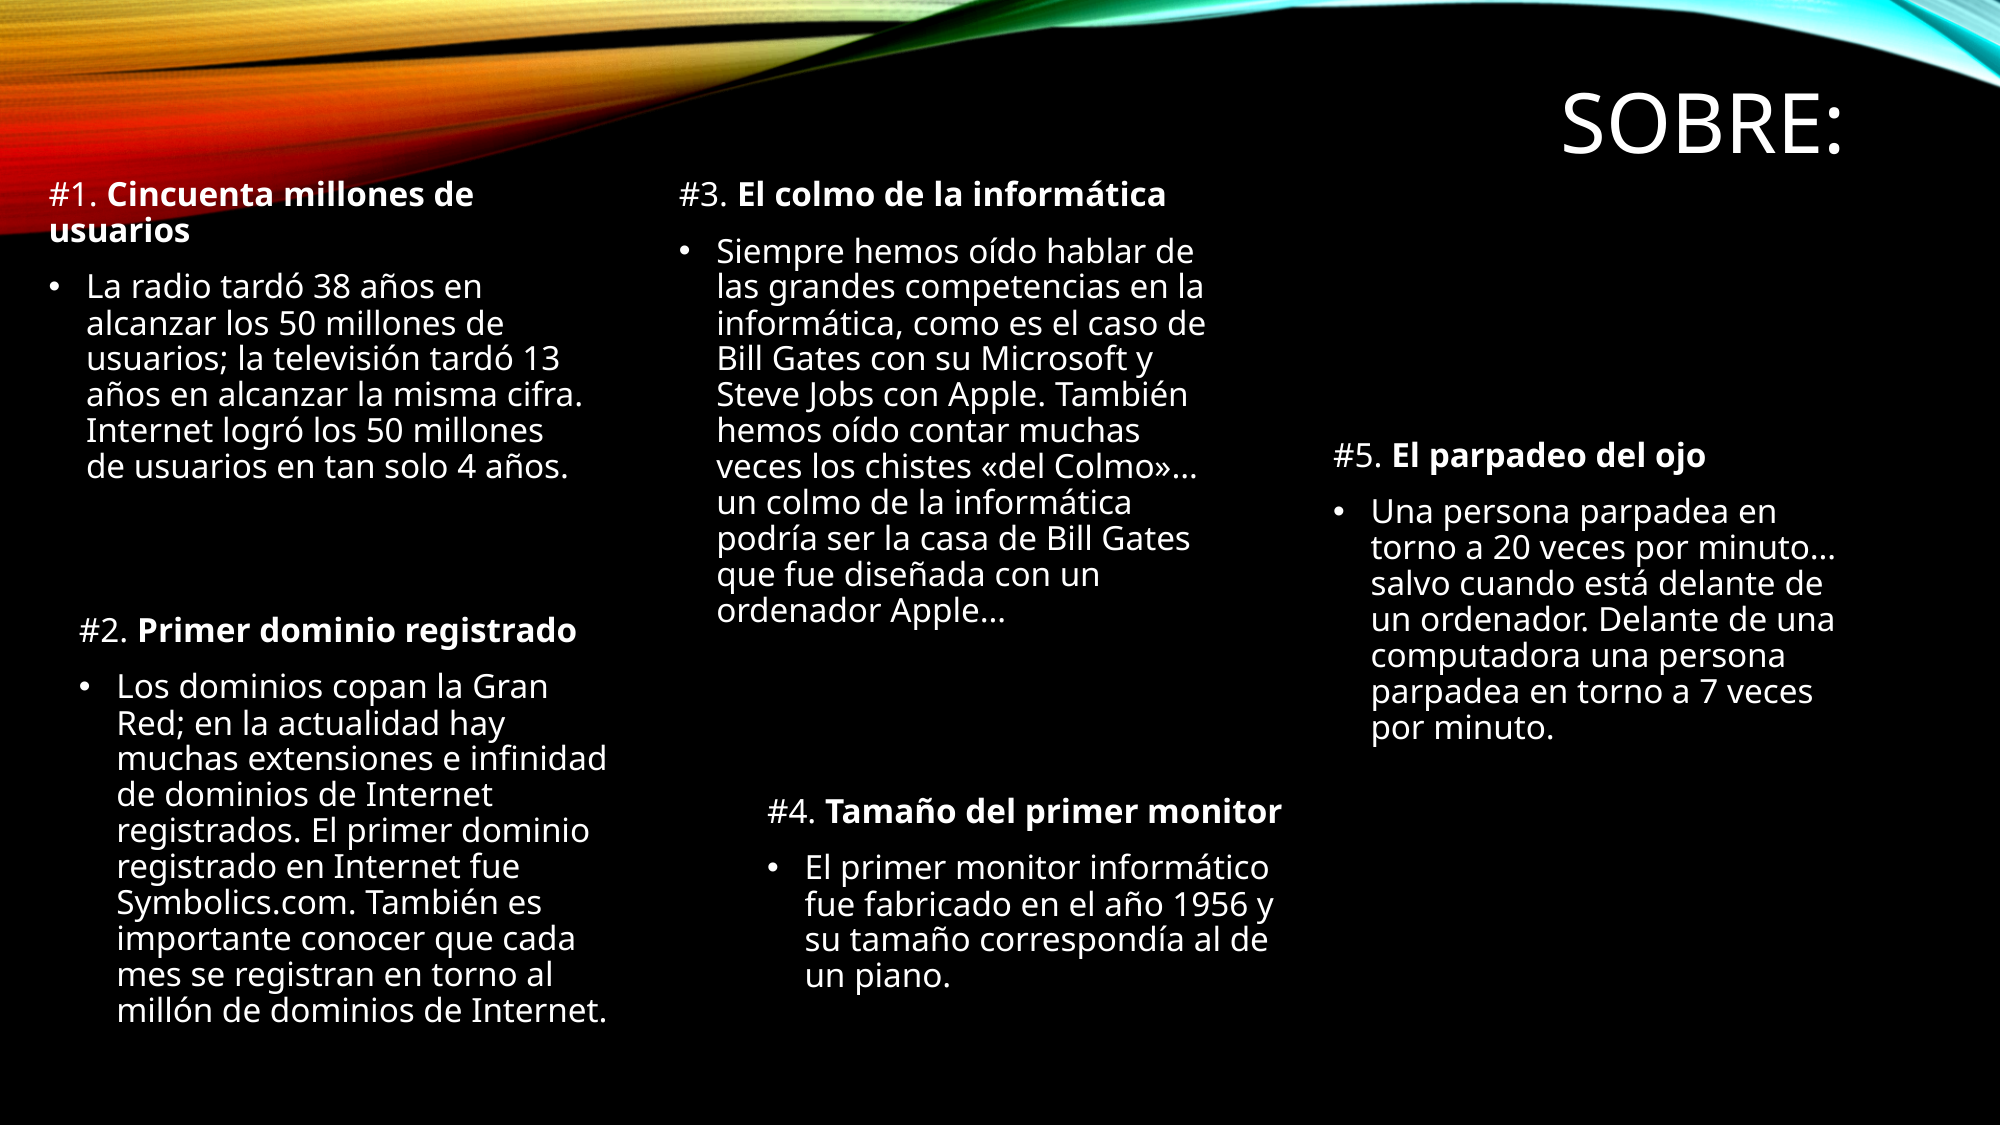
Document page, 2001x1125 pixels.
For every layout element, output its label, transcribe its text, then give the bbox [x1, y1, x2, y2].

text_box #4. Tamaño del primer monitor El primer monitor informático fue fabricado en el año 1956 y su tamaño correspondía al de un piano. [752, 787, 1319, 1015]
text_box #3. El colmo de la informática Siempre hemos oído hablar de las grandes competencias en la informática, como es el caso de Bill Gates con su Microsoft y Steve Jobs con Apple. También hemos oído contar muchas veces los chistes «del Colmo»… un colmo de la informática podría ser la casa de Bill Gates que fue diseñada con un ordenador Apple… [664, 170, 1231, 692]
text_box Sobre: [448, 74, 1861, 288]
text_box #2. Primer dominio registrado Los dominios copan la Gran Red; en la actualidad hay muchas extensiones e infinidad de dominios de Internet registrados. El primer dominio registrado en Internet fue Symbolics.com. También es importante conocer que cada mes se registran en torno al millón de dominios de Internet. [64, 606, 631, 1063]
text_box #5. El parpadeo del ojo Una persona parpadea en torno a 20 veces por minuto… salvo cuando está delante de un ordenador. Delante de una computadora una persona parpadea en torno a 7 veces por minuto. [1318, 430, 1885, 769]
picture [0, 0, 2000, 237]
text_box #1. Cincuenta millones de usuarios La radio tardó 38 años en alcanzar los 50 millones de usuarios; la televisión tardó 13 años en alcanzar la misma cifra. Internet logró los 50 millones de usuarios en tan solo 4 años. [33, 170, 600, 539]
